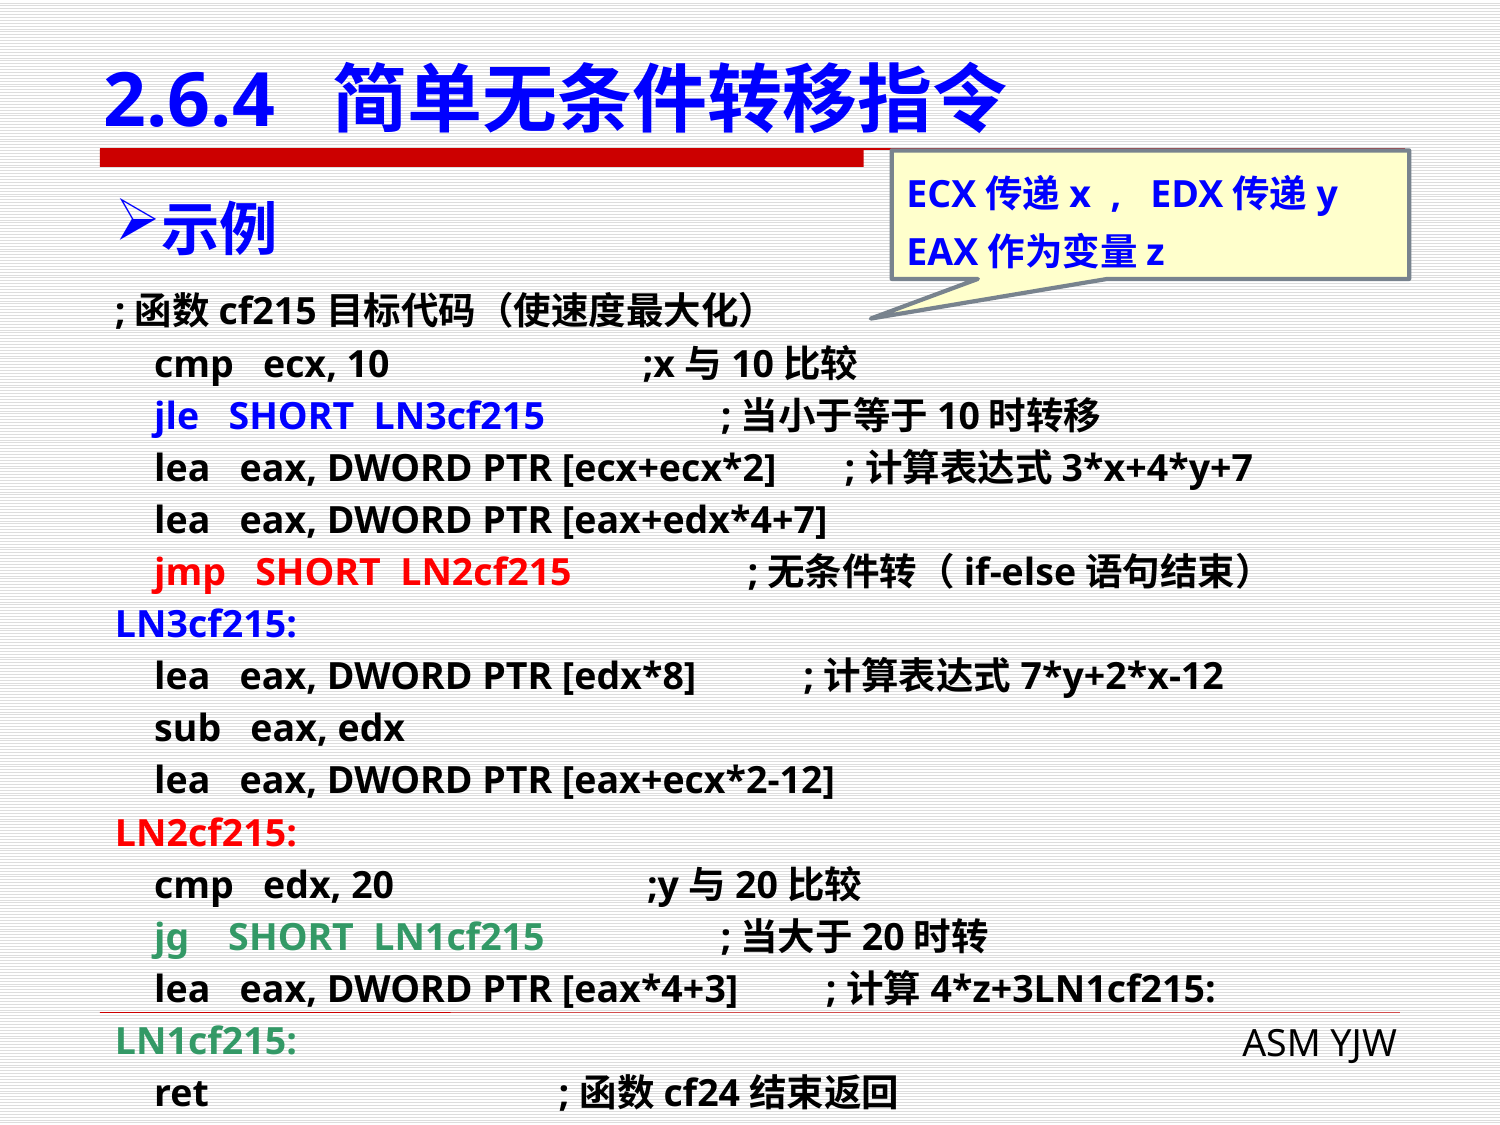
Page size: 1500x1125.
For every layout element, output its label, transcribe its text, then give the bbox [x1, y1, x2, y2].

text_box 示例 [100, 184, 889, 270]
text_box ;函数cf215目标代码（使速度最大化） cmp ecx, 10 ;x与10比较 jle SHORT LN3cf215 ;当小于等于10时转移 lea eax, DWORD PTR [ecx+ecx*2] ;计算表达式3*x+4*y+7 lea eax, DWORD PTR [eax+edx*4+7] jmp SHORT LN2cf215 ;无条件转（if-else语句结束） LN3cf215: lea eax, DWORD PTR [edx*8] ;计算表达式7*y+2*x-12 sub eax, edx lea eax, DWORD PTR [eax+ecx*2-12] LN2cf215: cmp edx, 20 ;y与20比较 jg SHORT LN1cf215 ;当大于20时转 lea eax, DWORD PTR [eax*4+3] ;计算4*z+3LN1cf215: LN1cf215: ret ;函数cf24结束返回 [100, 273, 1500, 1122]
text_box ECX传递x , EDX传递y EAX作为变量z [868, 148, 1412, 321]
title 2.6.4 简单无条件转移指令 [88, 42, 1448, 149]
